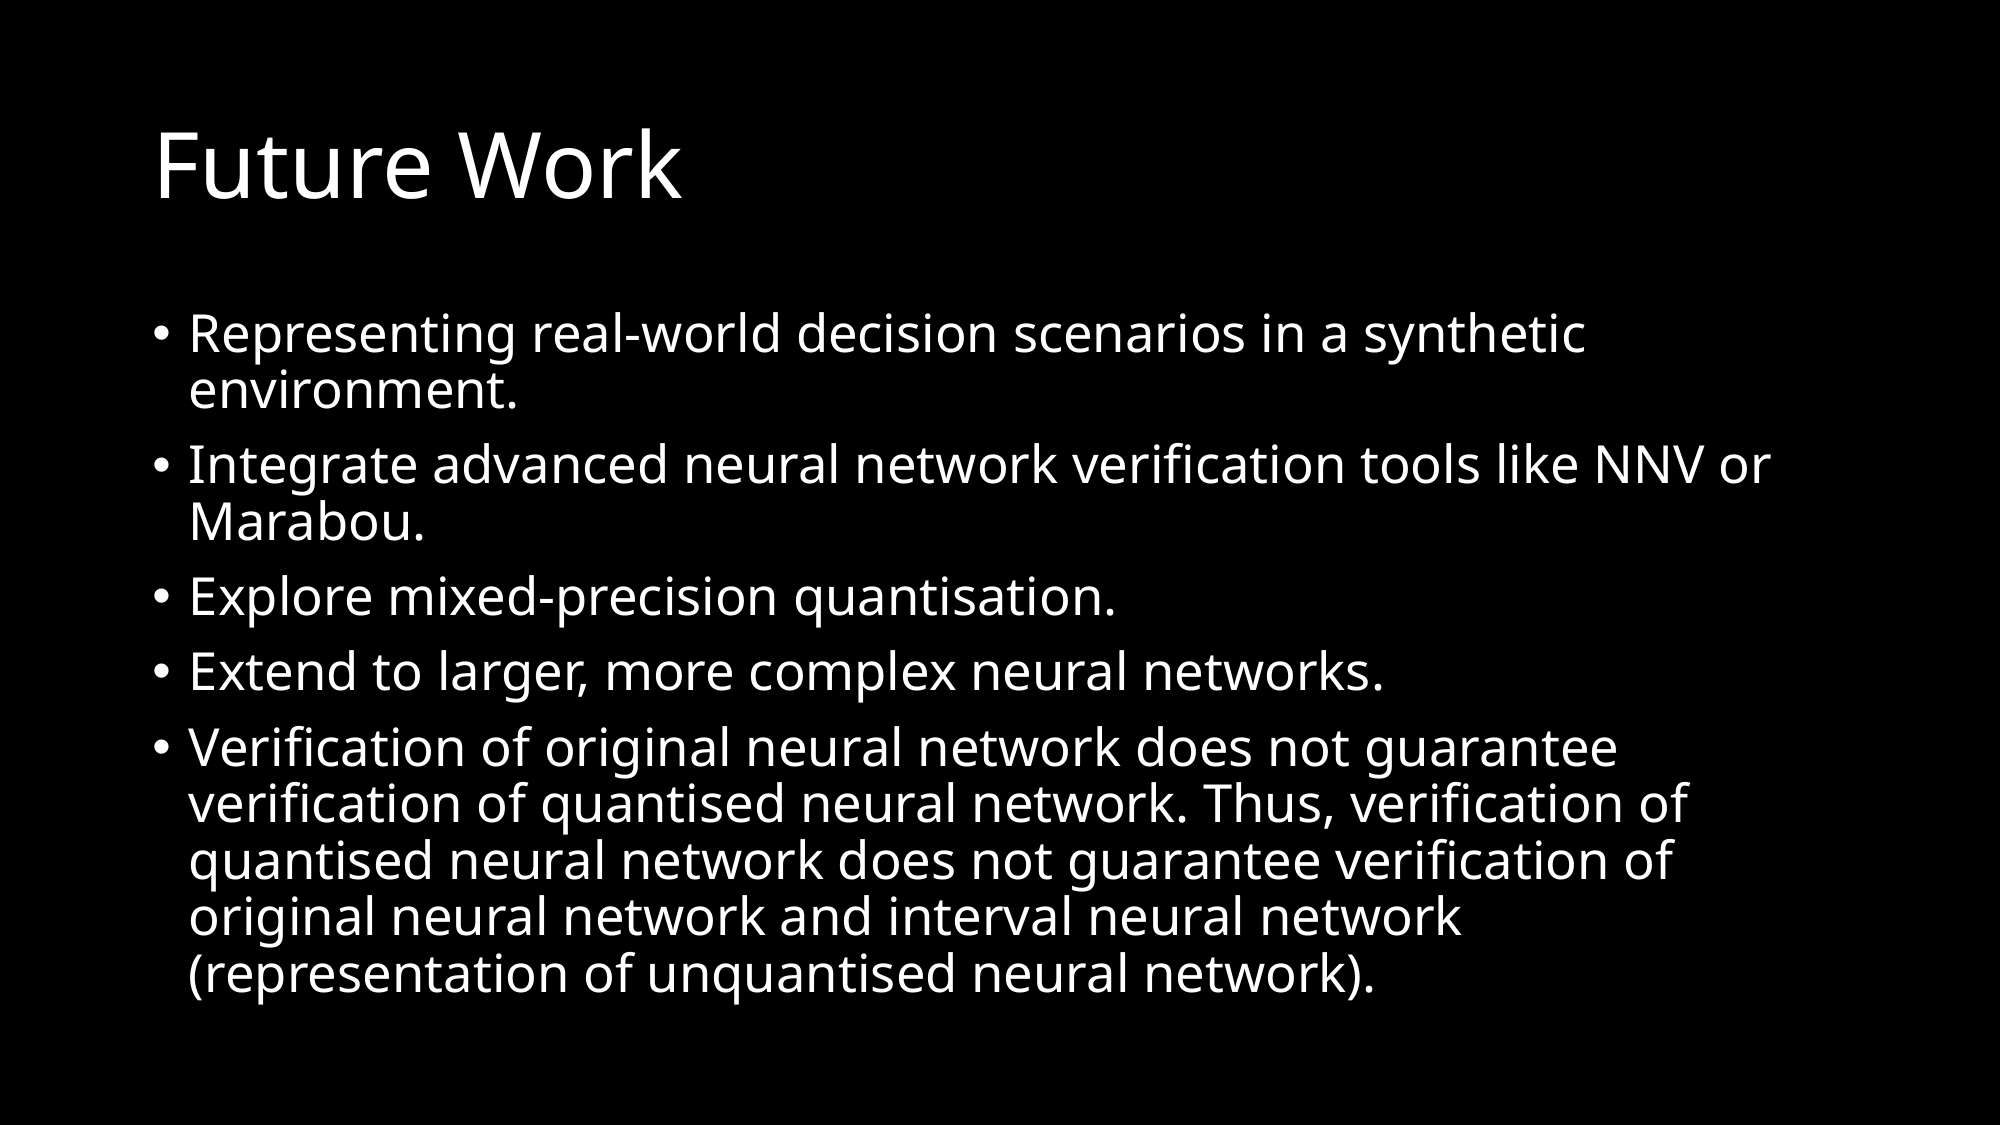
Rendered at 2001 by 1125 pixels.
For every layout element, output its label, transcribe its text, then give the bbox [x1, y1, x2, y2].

title Future Work [137, 59, 1863, 278]
list Representing real-world decision scenarios in a synthetic environment. Integrate advanced neural network verification tools like NNV or Marabou. Explore mixed-precision quantisation. Extend to larger, more complex neural networks. Verification of original neural network does not guarantee verification of quantised neural network. Thus, verification of quantised neural network does not guarantee verification of original neural network and interval neural network (representation of unquantised neural network). [137, 299, 1863, 1014]
